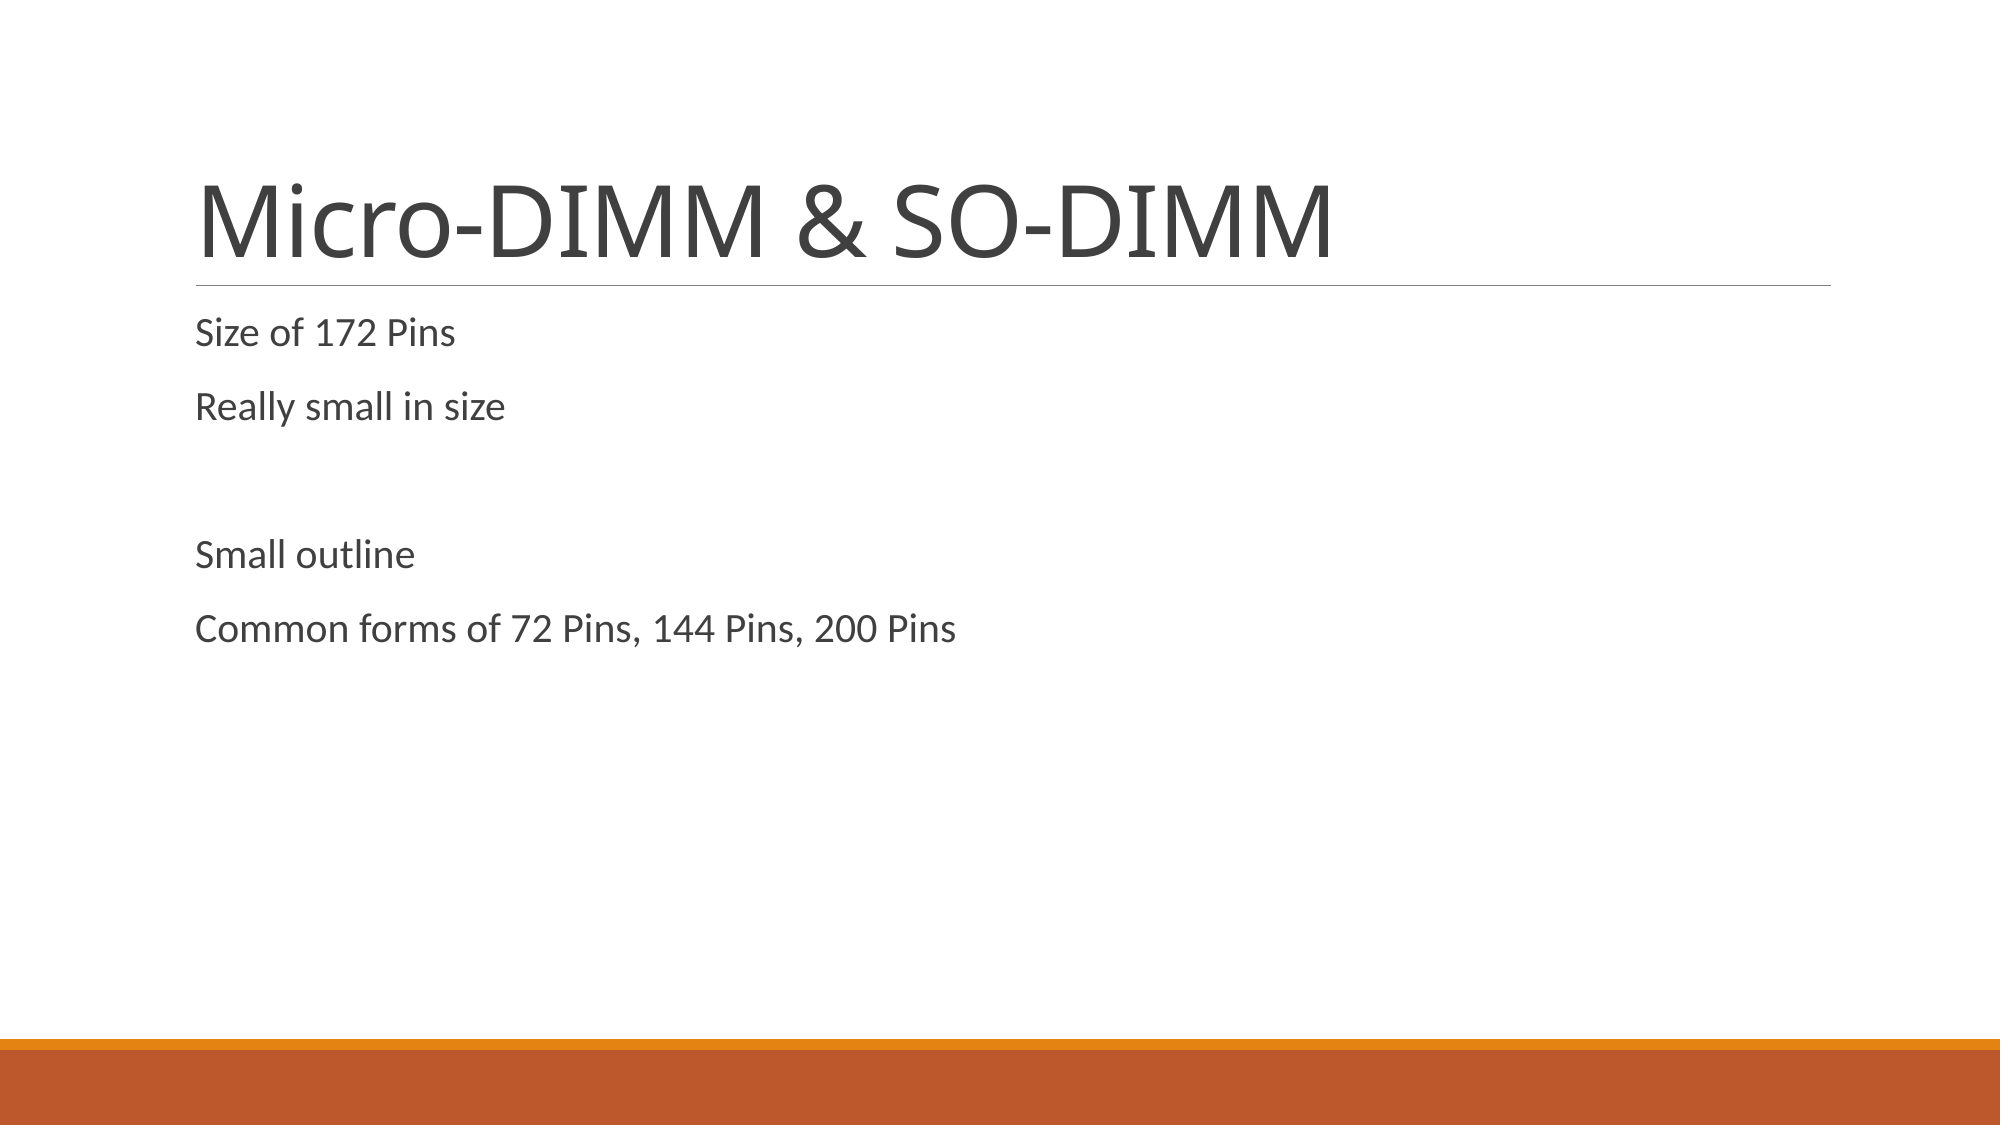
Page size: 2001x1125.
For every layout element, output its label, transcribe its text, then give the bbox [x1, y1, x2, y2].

list Size of 172 Pins Really small in size Small outline Common forms of 72 Pins, 144 Pins, 200 Pins [180, 302, 1830, 963]
title Micro-DIMM & SO-DIMM [180, 47, 1830, 285]
